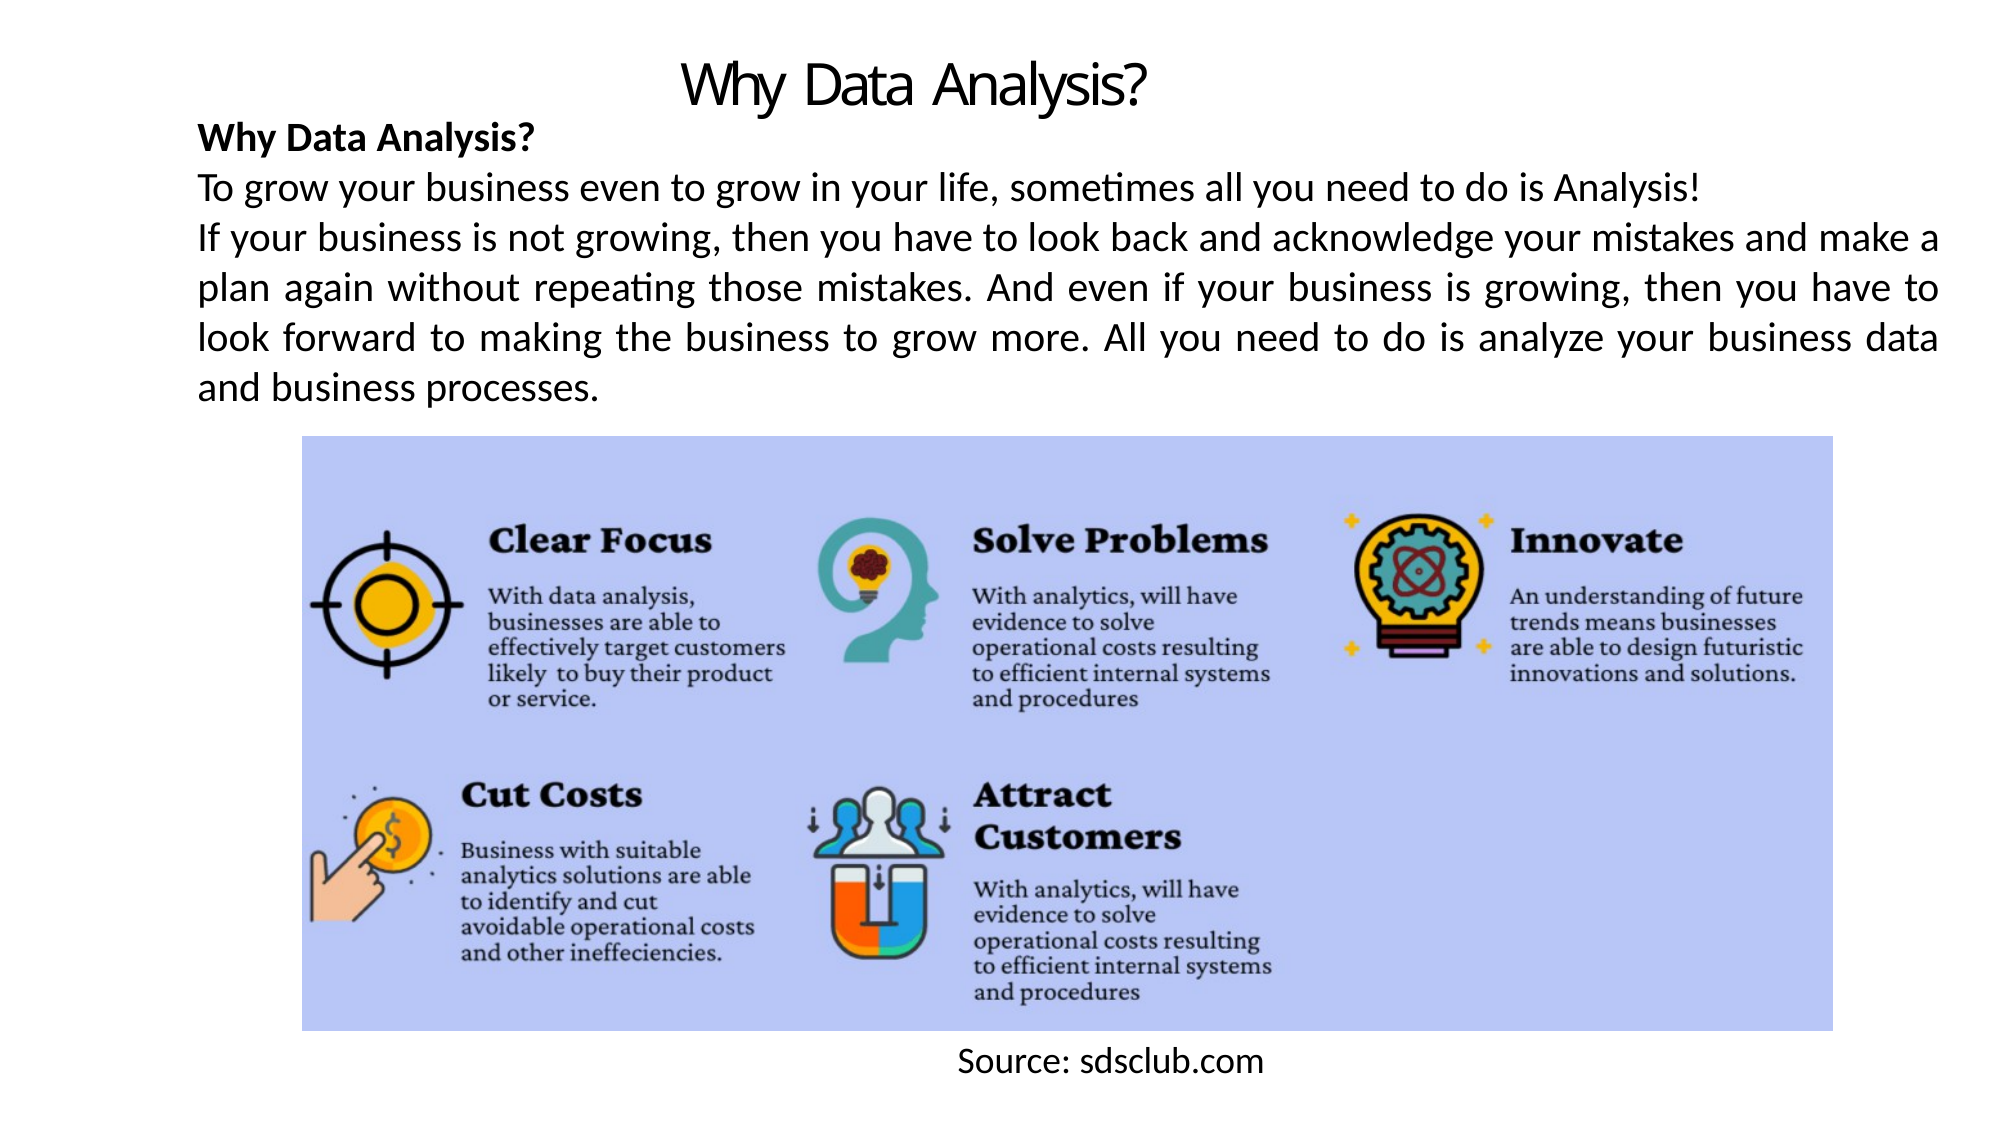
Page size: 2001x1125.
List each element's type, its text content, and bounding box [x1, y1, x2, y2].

text_box Why Data Analysis? To grow your business even to grow in your life, sometimes all you need to do is Analysis! If your business is not growing, then you have to look back and acknowledge your mistakes and make a plan again without repeating those mistakes. And even if your business is growing, then you have to look forward to making the business to grow more. All you need to do is analyze your business data and business processes. [195, 107, 1940, 411]
picture [301, 436, 1834, 1031]
text_box Source: sdsclub.com [955, 1033, 1270, 1081]
title Why Data Analysis? [678, 0, 1178, 176]
